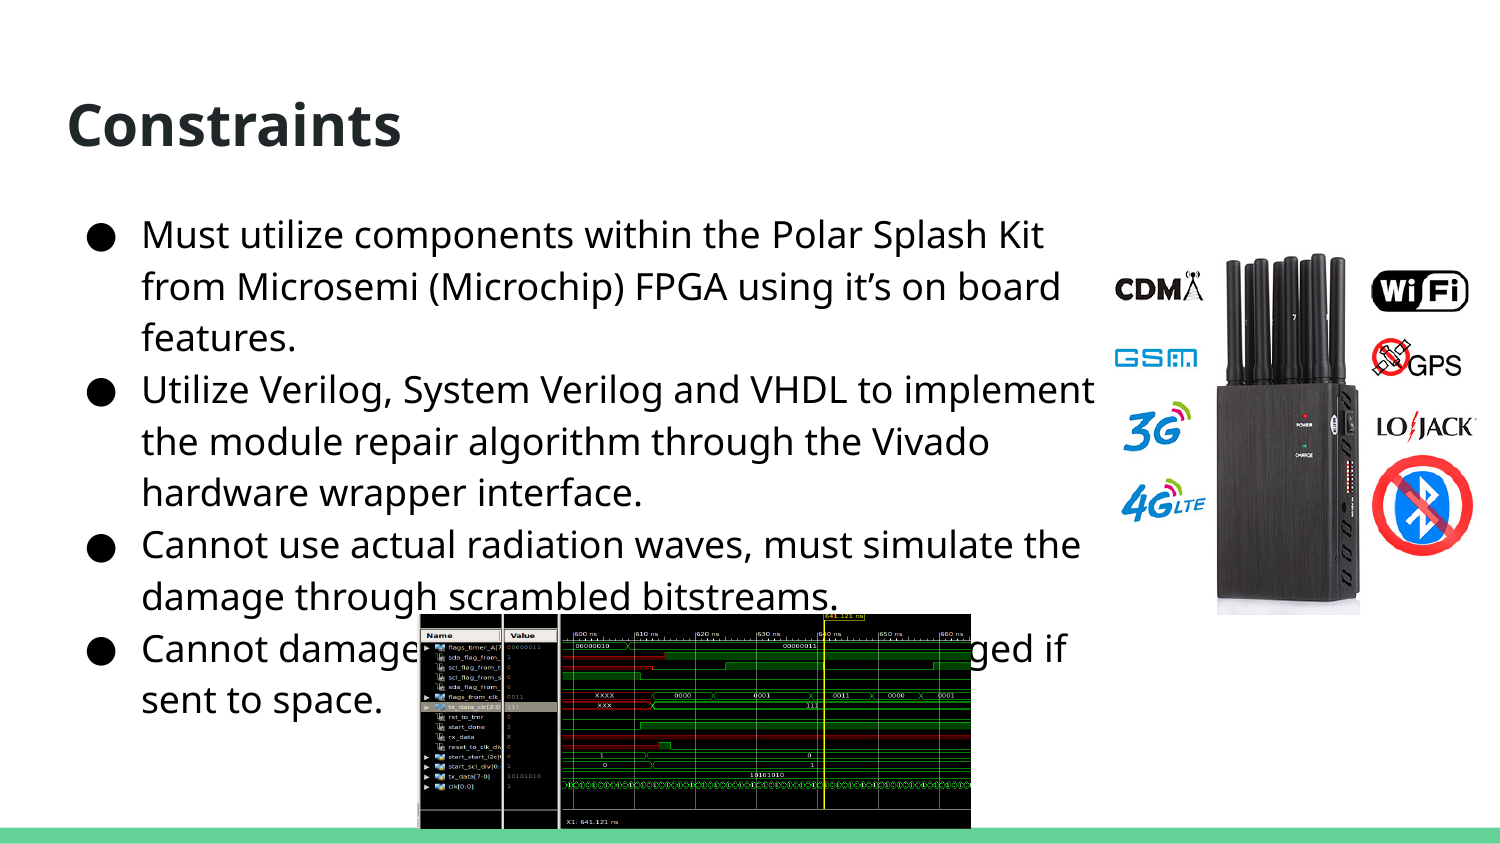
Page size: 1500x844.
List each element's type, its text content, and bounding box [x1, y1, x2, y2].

picture [1099, 228, 1486, 615]
title Constraints [51, 72, 1449, 167]
picture [416, 614, 971, 829]
list Must utilize components within the Polar Splash Kit from Microsemi (Microchip) FPGA using it’s on board features. Utilize Verilog, System Verilog and VHDL to implement the module repair algorithm through the Vivado hardware wrapper interface. Cannot use actual radiation waves, must simulate the damage through scrambled bitstreams. Cannot damage the board as it would be damaged if sent to space. [51, 189, 1128, 750]
